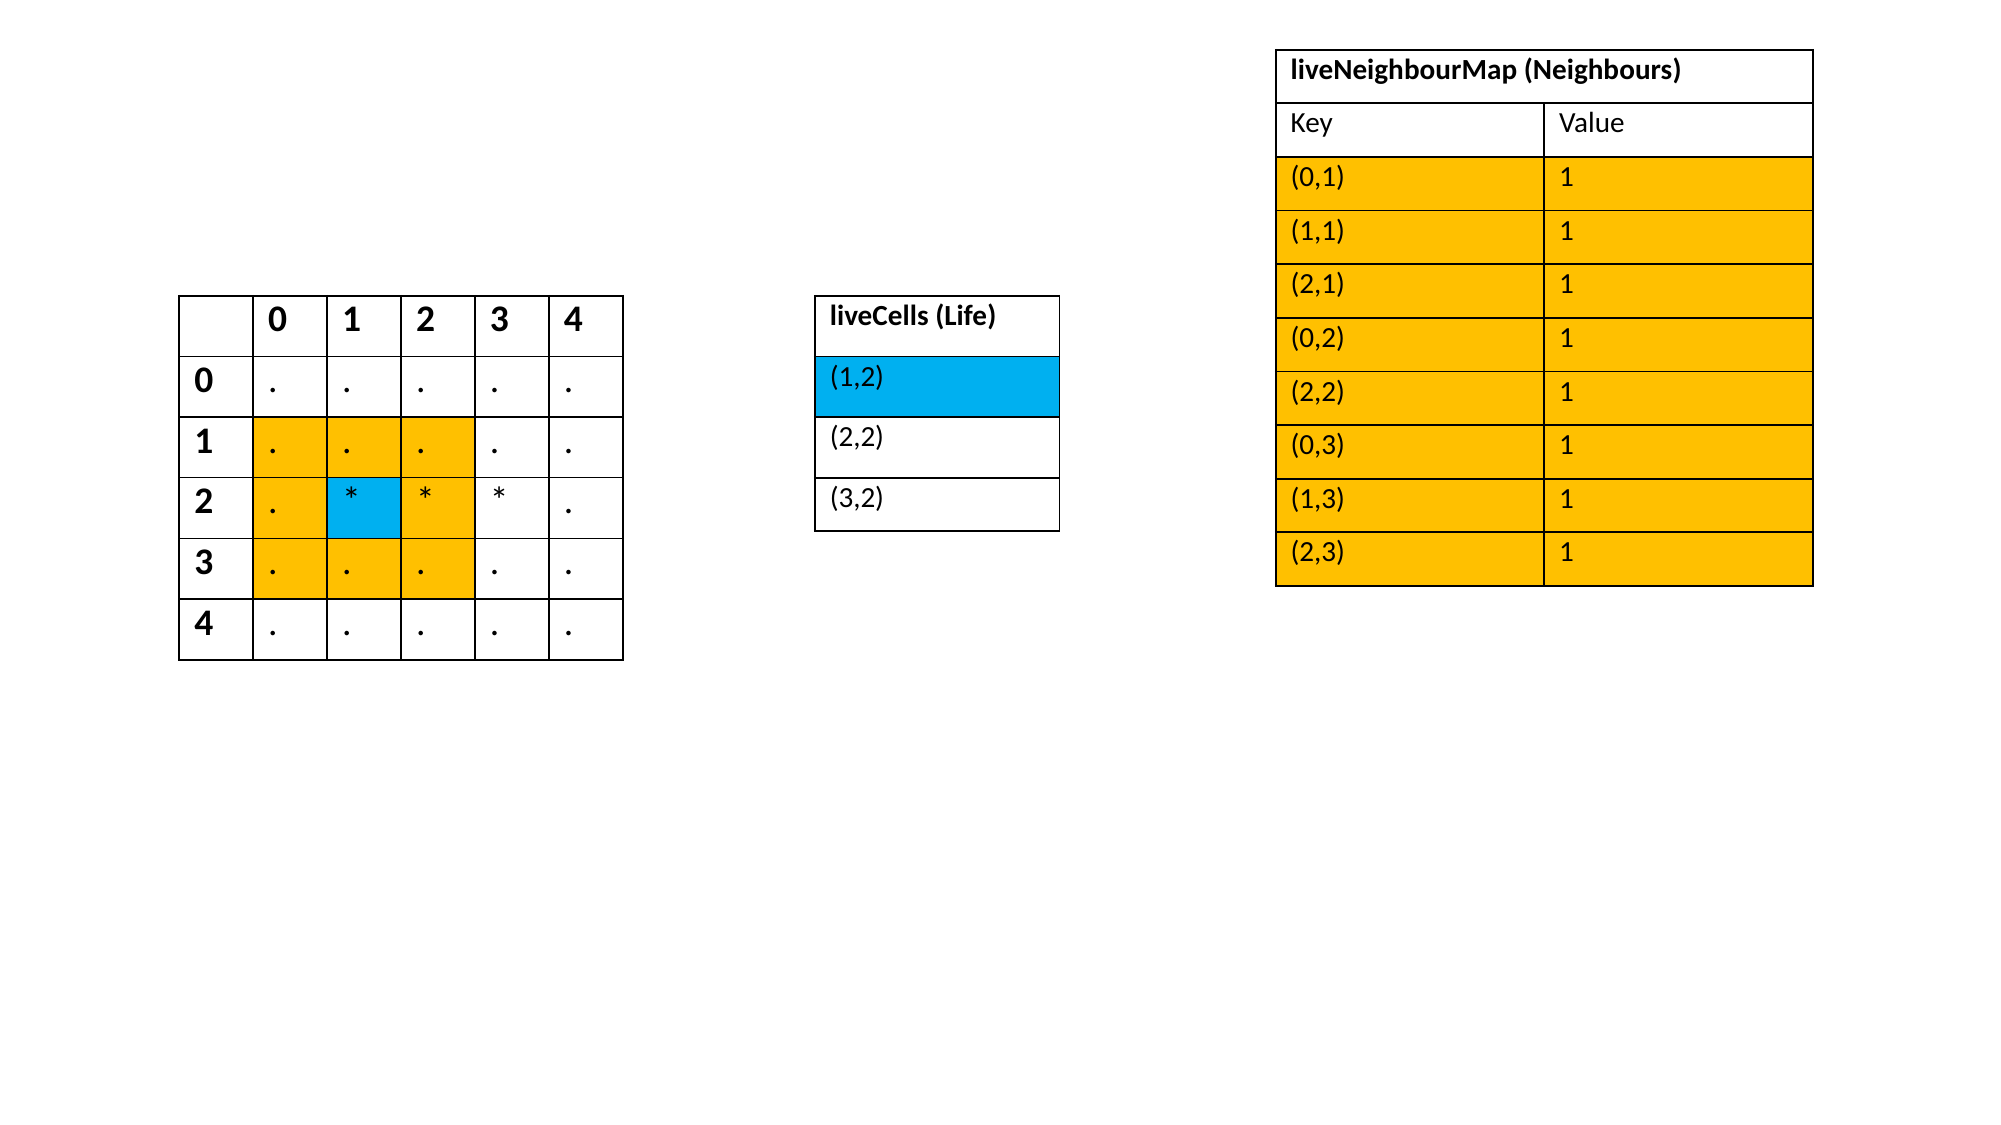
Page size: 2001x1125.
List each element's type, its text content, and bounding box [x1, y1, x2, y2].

table_cell 4 [180, 600, 252, 659]
table_cell 1 [1545, 426, 1812, 478]
table_cell . [402, 418, 474, 477]
table_cell . [550, 357, 622, 416]
table_header [180, 297, 252, 356]
table_cell . [254, 539, 326, 598]
table_cell . [550, 600, 622, 659]
table_cell (1,3) [1277, 480, 1543, 531]
table_cell (1,2) [816, 357, 1059, 416]
table_header 4 [550, 297, 622, 356]
table_cell . [550, 478, 622, 538]
table_cell . [254, 418, 326, 477]
table_cell . [402, 600, 474, 659]
table_header 3 [476, 297, 548, 356]
table_cell . [402, 539, 474, 598]
table_header liveCells (Life) [816, 297, 1059, 356]
table_cell 1 [1545, 372, 1812, 424]
table_header 0 [254, 297, 326, 356]
table_cell * [328, 478, 400, 538]
table_header liveNeighbourMap (Neighbours) [1277, 51, 1812, 102]
table_cell (0,2) [1277, 319, 1543, 371]
table_cell . [476, 600, 548, 659]
table_cell 1 [1545, 211, 1812, 263]
table_cell . [328, 418, 400, 477]
table_cell (1,1) [1277, 211, 1543, 263]
table_cell . [550, 418, 622, 477]
table_cell (0,1) [1277, 158, 1543, 210]
table_cell Value [1545, 104, 1812, 156]
table_cell . [550, 539, 622, 598]
table_cell 1 [1545, 533, 1812, 585]
table_cell . [476, 357, 548, 416]
table_cell . [476, 418, 548, 477]
table_cell * [476, 478, 548, 538]
table_cell (2,2) [816, 418, 1059, 477]
table_cell . [328, 539, 400, 598]
table_cell 3 [180, 539, 252, 598]
table_cell (2,2) [1277, 372, 1543, 424]
table_cell (0,3) [1277, 426, 1543, 478]
table_cell 1 [180, 418, 252, 477]
table_cell Key [1277, 104, 1543, 156]
table_cell 1 [1545, 319, 1812, 371]
table_cell . [328, 357, 400, 416]
table_cell 2 [180, 478, 252, 538]
table_cell . [476, 539, 548, 598]
table_cell . [254, 478, 326, 538]
table_cell * [402, 478, 474, 538]
table_header 1 [328, 297, 400, 356]
table_cell 0 [180, 357, 252, 416]
table_cell 1 [1545, 480, 1812, 531]
table_cell . [402, 357, 474, 416]
table_cell (3,2) [816, 479, 1059, 530]
table_cell 1 [1545, 265, 1812, 317]
table_cell (2,1) [1277, 265, 1543, 317]
table_cell . [254, 600, 326, 659]
table_cell . [254, 357, 326, 416]
table_cell (2,3) [1277, 533, 1543, 585]
table_cell . [328, 600, 400, 659]
table_header 2 [402, 297, 474, 356]
table_cell 1 [1545, 158, 1812, 210]
